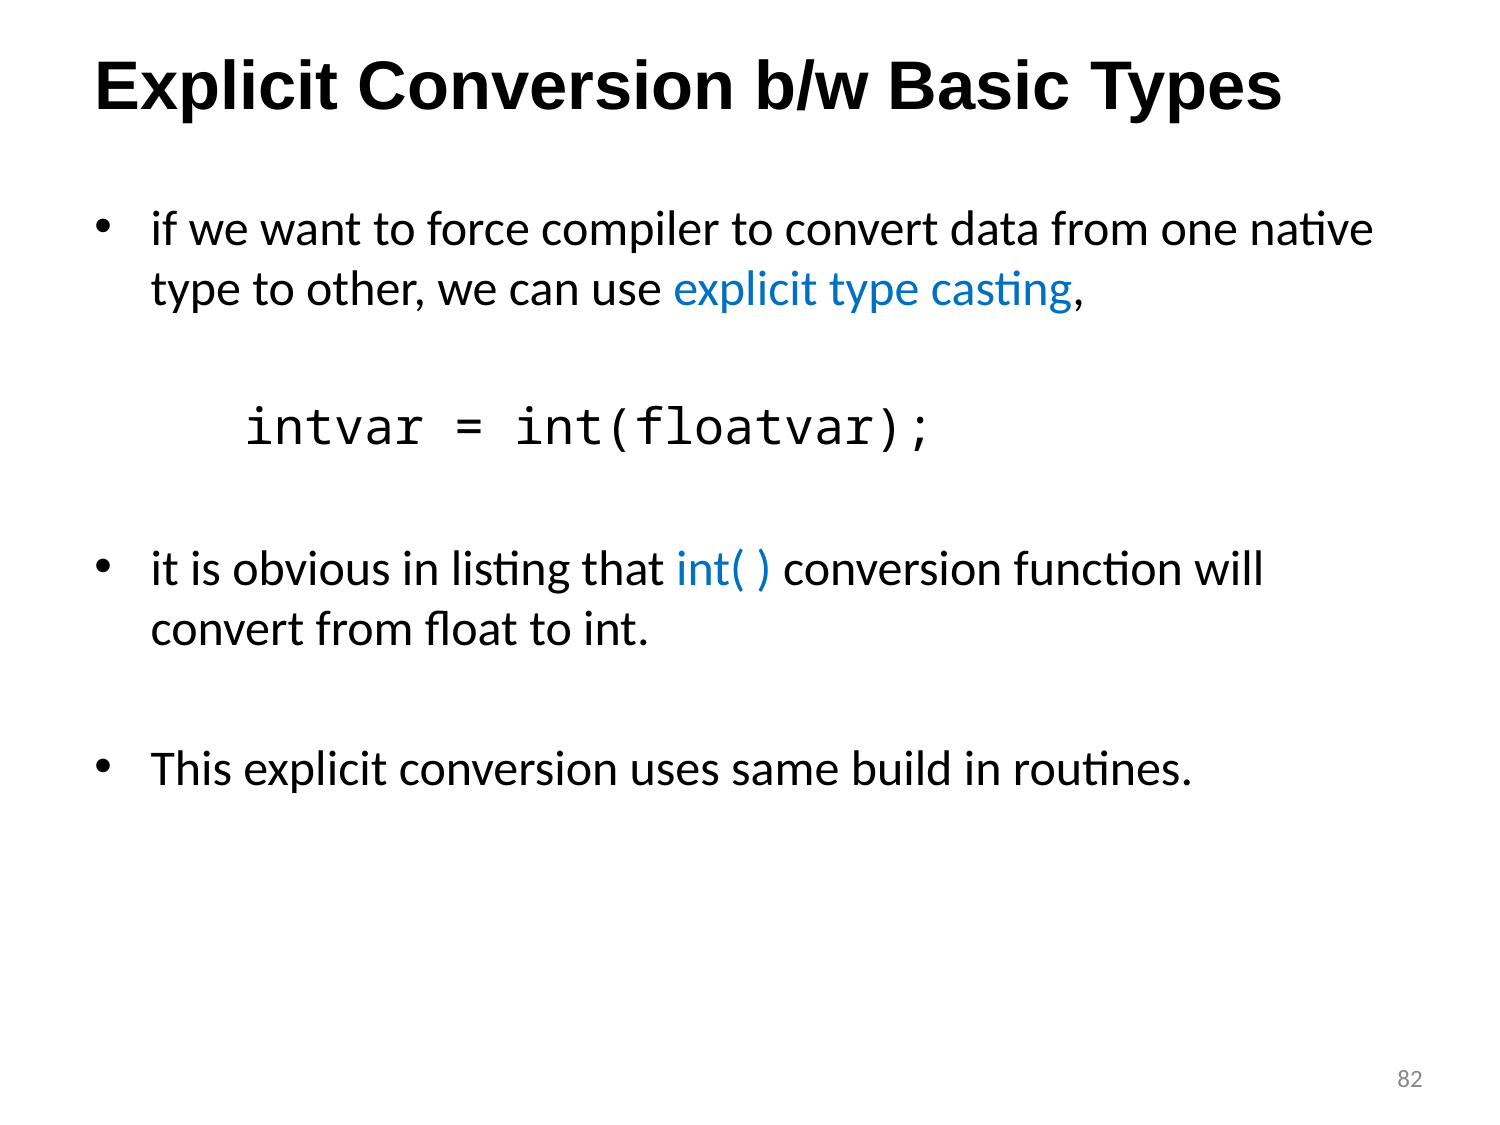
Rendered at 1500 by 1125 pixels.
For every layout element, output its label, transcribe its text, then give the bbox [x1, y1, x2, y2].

list if we want to force compiler to convert data from one native type to other, we can use explicit type casting, intvar = int(floatvar); it is obvious in listing that int( ) conversion function will convert from float to int. This explicit conversion uses same build in routines. [79, 187, 1417, 1043]
slide_number ‹#› [1087, 1047, 1438, 1108]
title Explicit Conversion b/w Basic Types [79, 14, 1417, 151]
